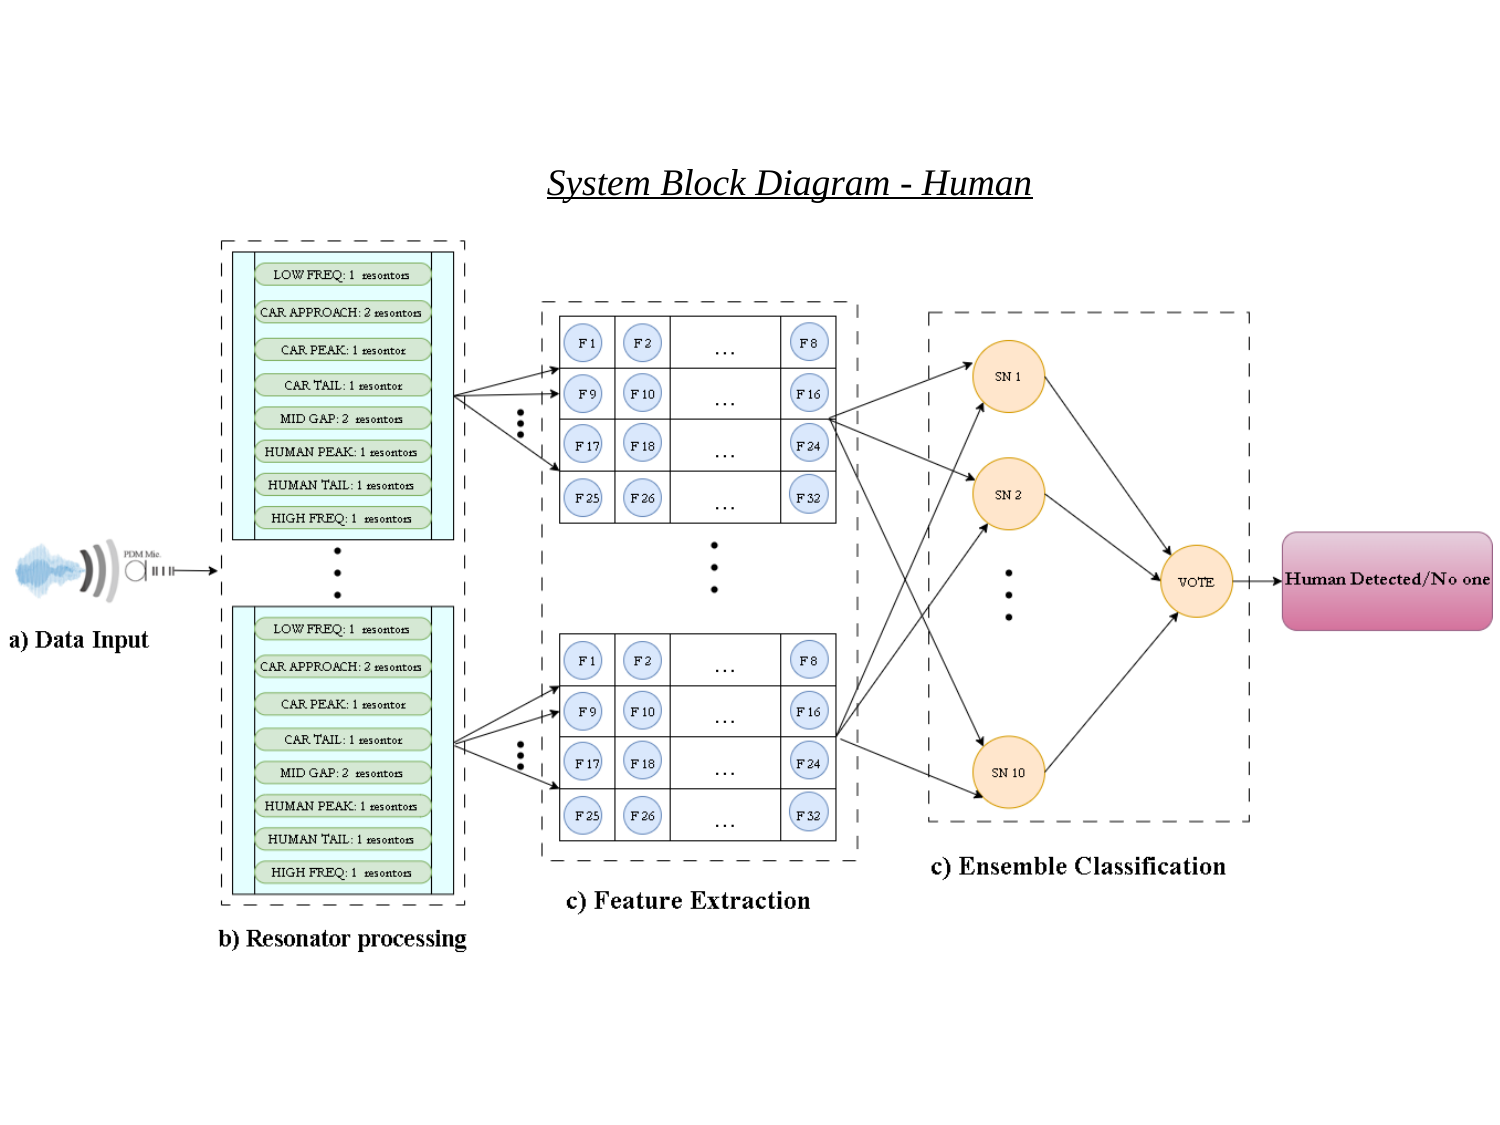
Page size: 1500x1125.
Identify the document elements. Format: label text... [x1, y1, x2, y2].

picture [0, 236, 1493, 972]
text_box System Block Diagram - Human [532, 150, 1048, 211]
